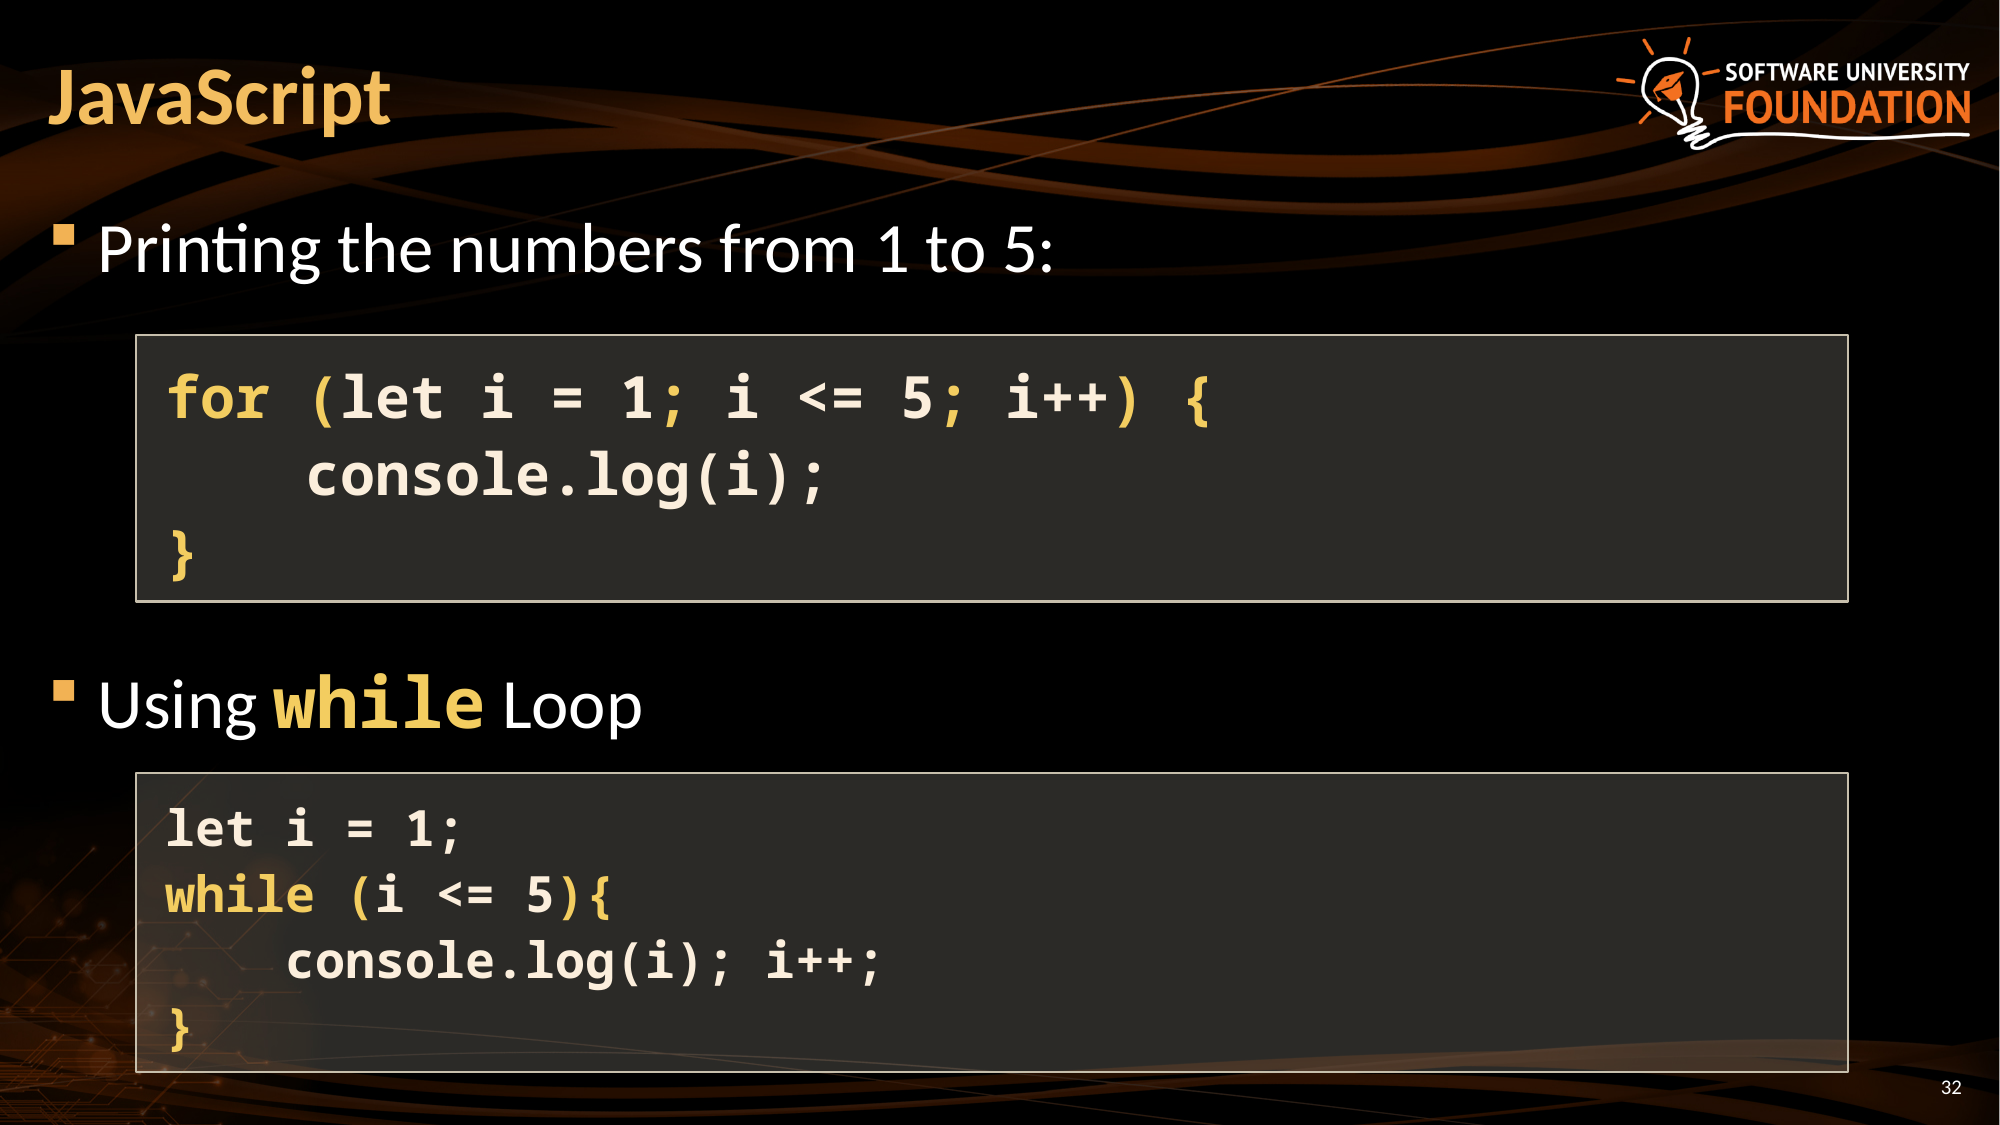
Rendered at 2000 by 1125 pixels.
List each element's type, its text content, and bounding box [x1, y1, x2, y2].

text_box let i = 1; while (i <= 5){ console.log(i); i++; } [135, 772, 1849, 1072]
picture [0, 0, 2000, 1125]
text_box for (let i = 1; i <= 5; i++) { console.log(i); } [135, 335, 1849, 602]
title JavaScript [30, 6, 1602, 189]
text_box Printing the numbers from 1 to 5: Using while Loop [29, 191, 1967, 1105]
